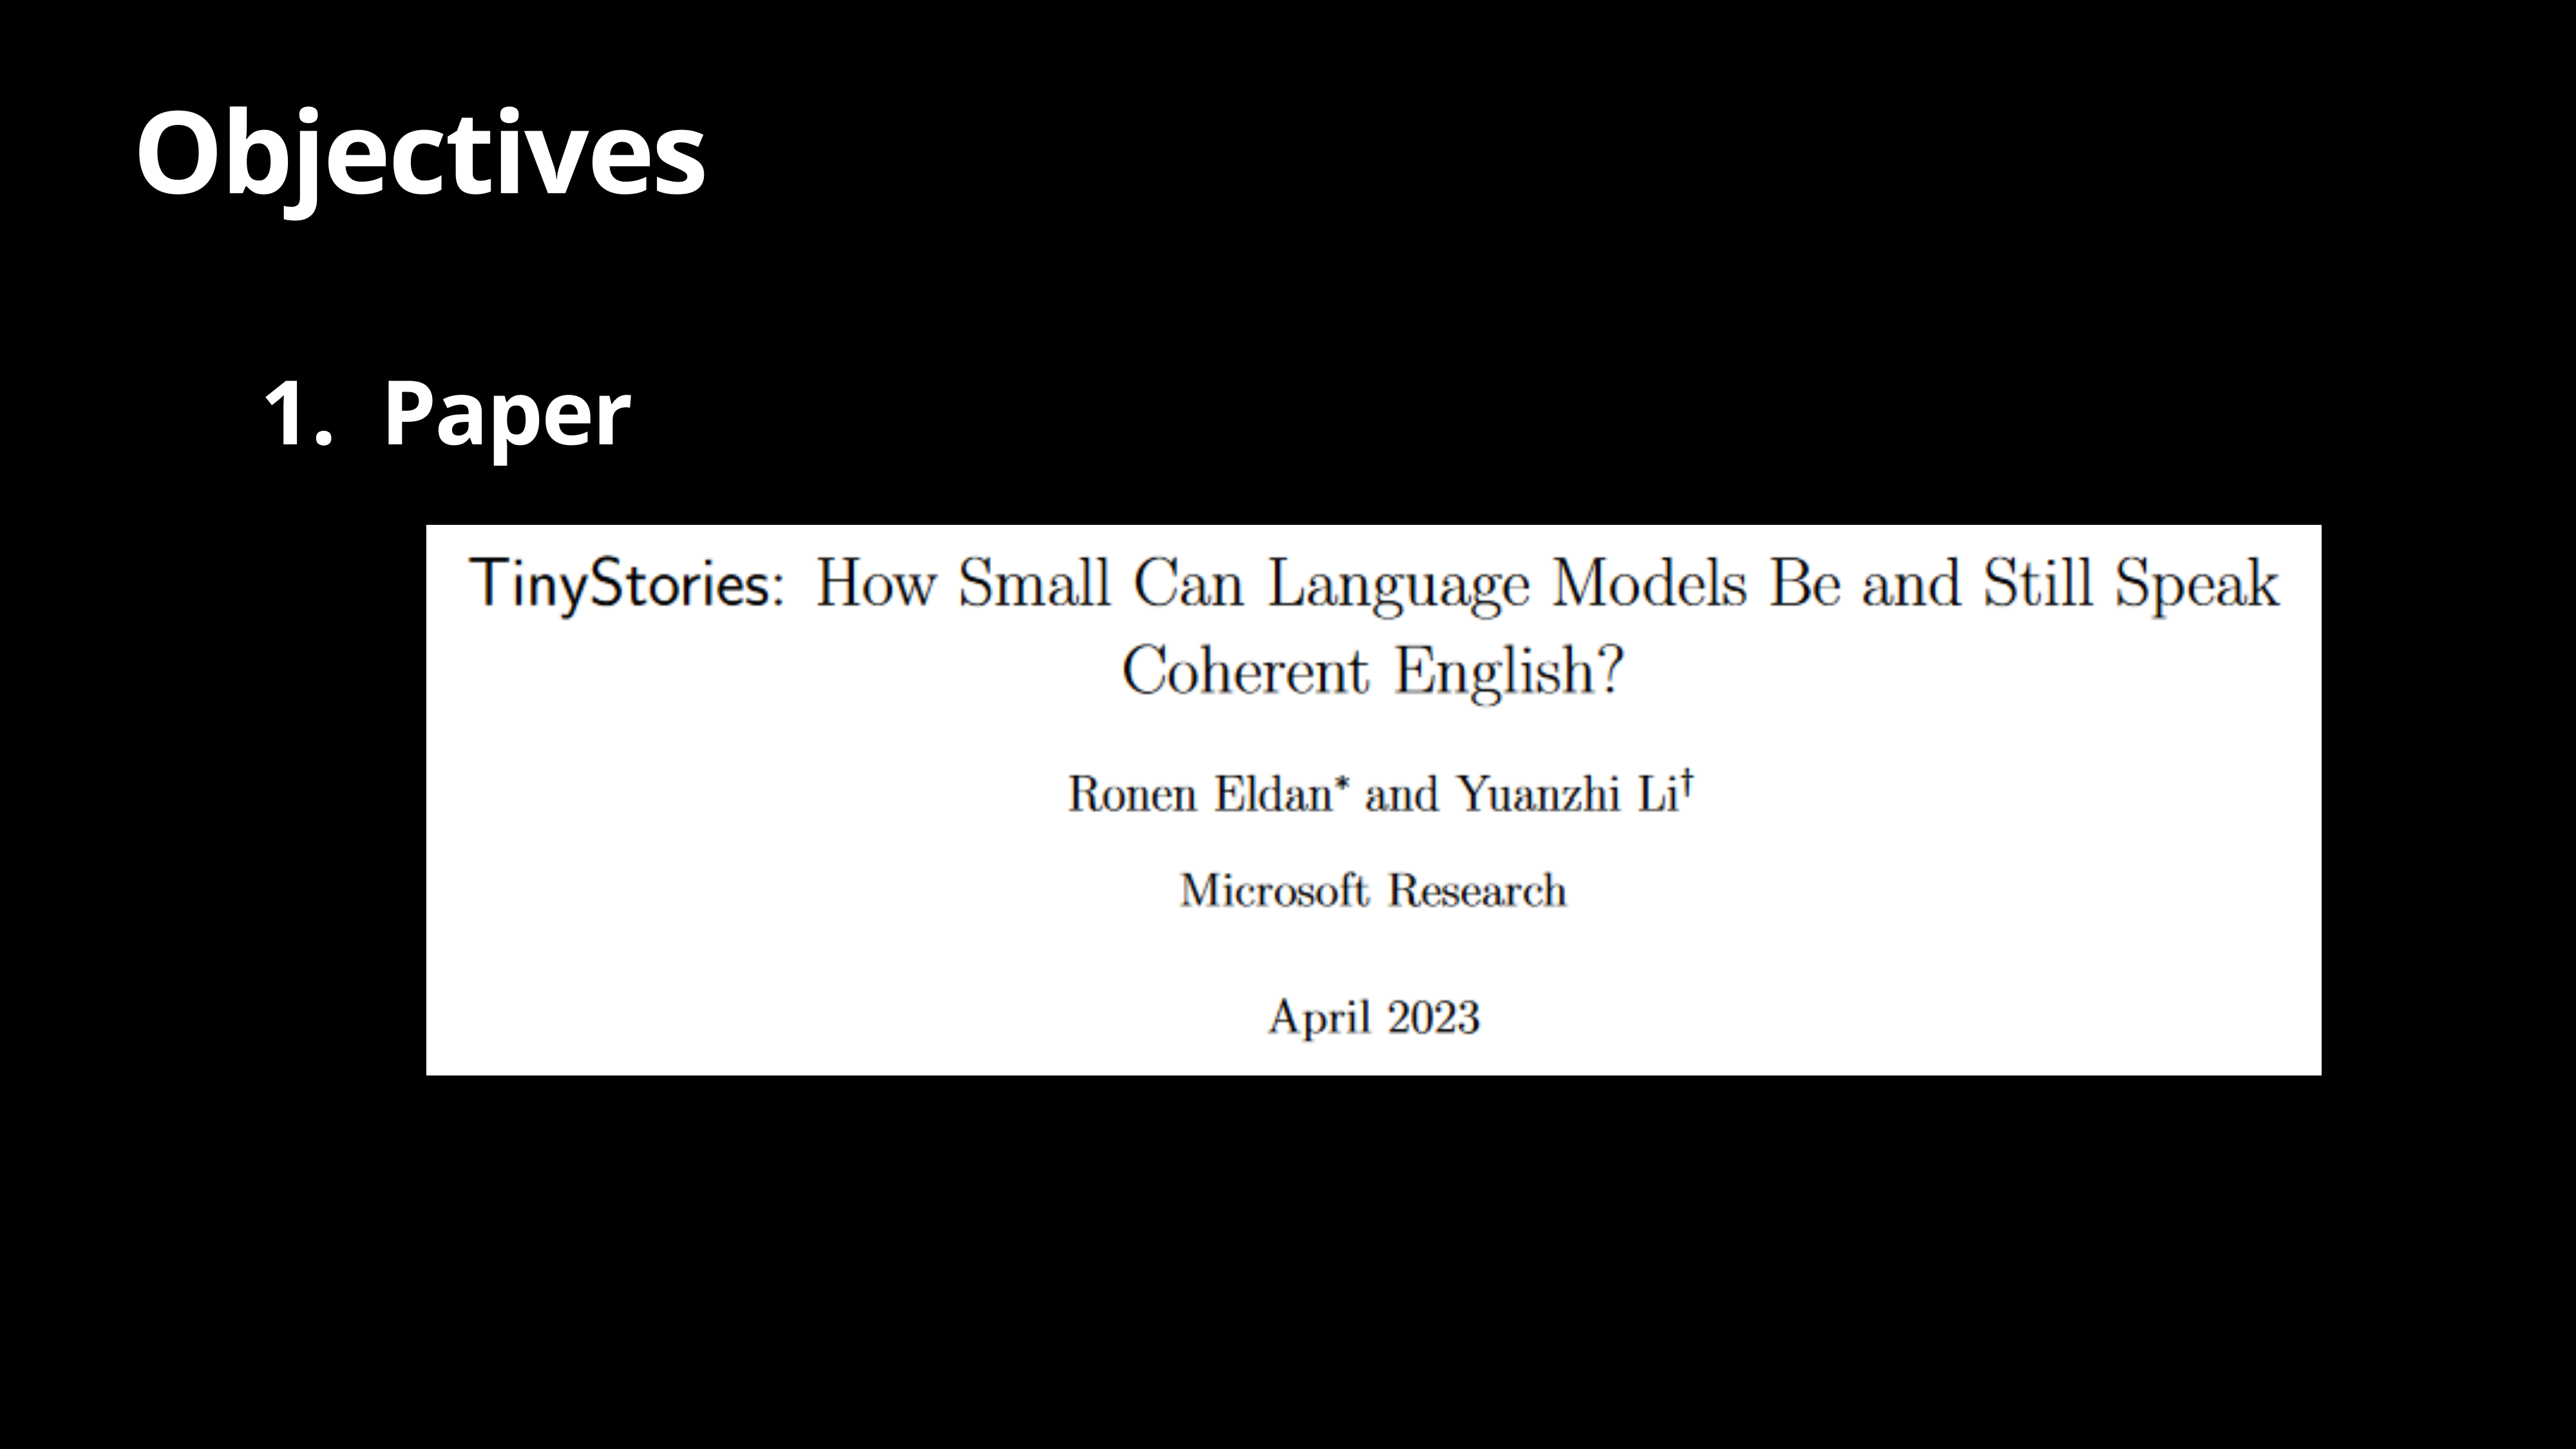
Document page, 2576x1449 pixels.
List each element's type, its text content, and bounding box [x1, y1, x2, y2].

text_box Paper [254, 370, 2576, 1449]
picture [426, 525, 2322, 1076]
title Objectives [127, 100, 2449, 252]
